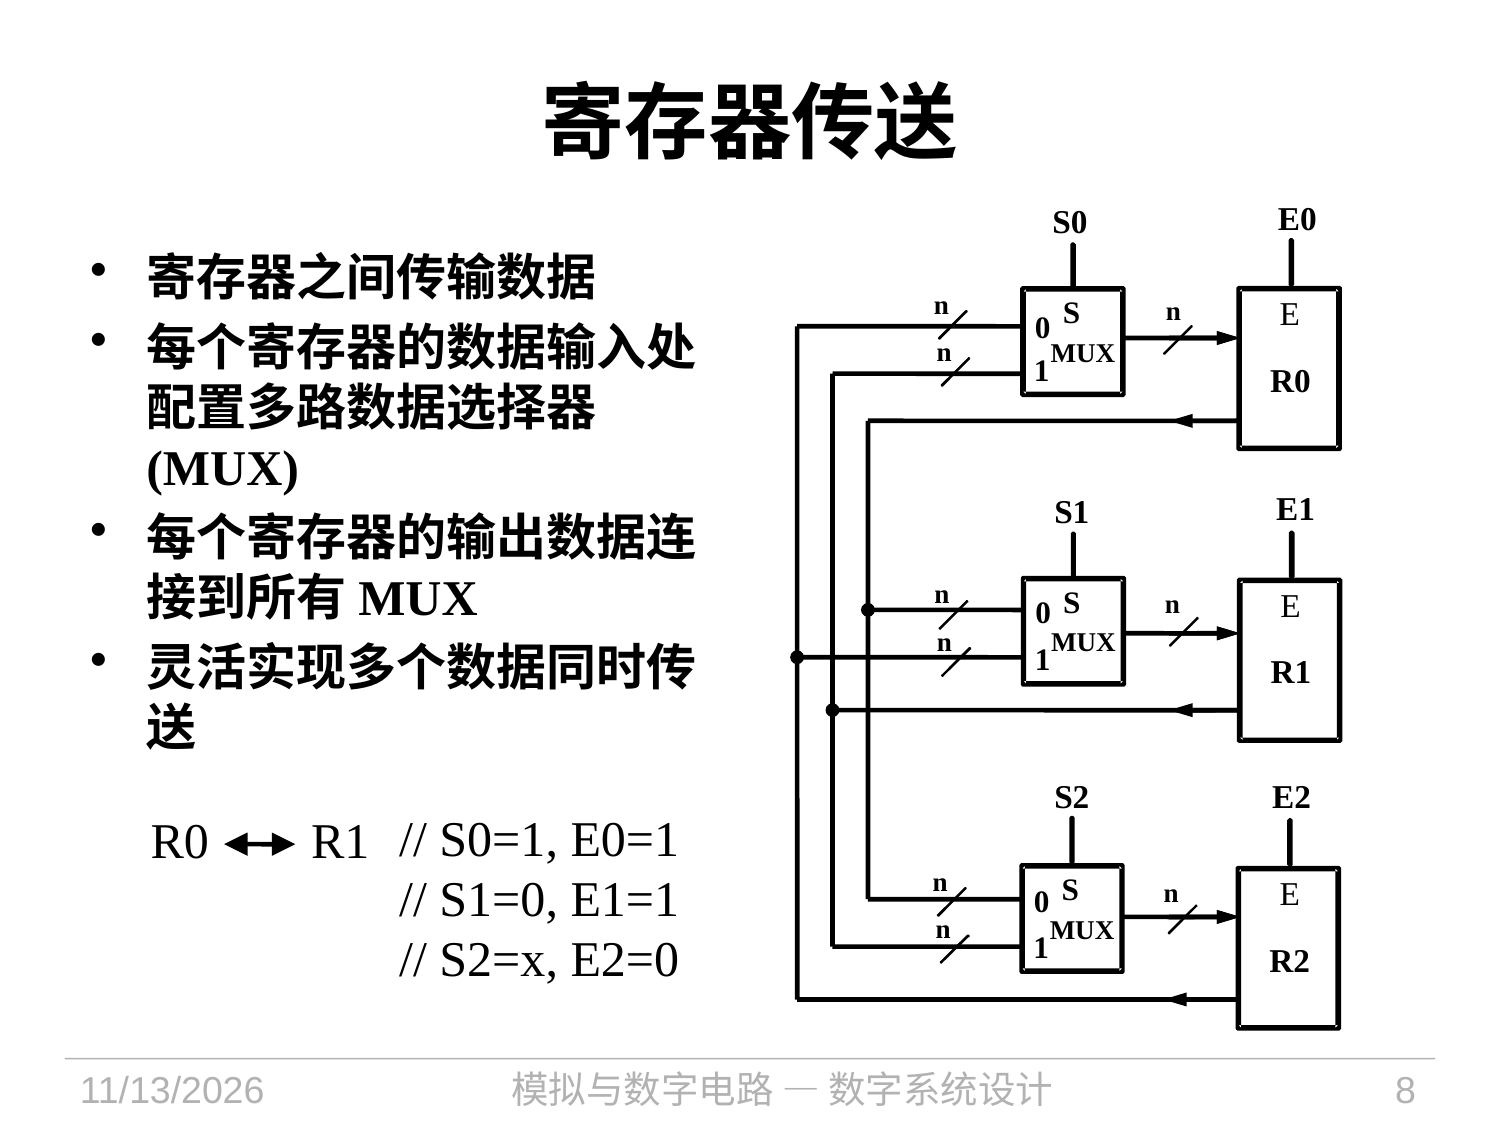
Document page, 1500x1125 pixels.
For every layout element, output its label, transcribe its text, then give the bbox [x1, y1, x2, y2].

text_box [1245, 577, 1343, 743]
footer 模拟与数字电路 — 数字系统设计 [359, 1058, 1205, 1125]
text_box E0 [1277, 197, 1317, 238]
text_box R2 [1269, 938, 1311, 979]
text_box E2 [1272, 775, 1312, 816]
slide_number 8 [1230, 1058, 1431, 1125]
text_box E [1279, 292, 1300, 333]
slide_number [64, 1058, 348, 1125]
text_box E [1280, 584, 1301, 625]
list 寄存器之间传输数据 每个寄存器的数据输入处配置多路数据选择器(MUX) 每个寄存器的输出数据连接到所有MUX 灵活实现多个数据同时传送 [75, 237, 744, 1047]
text_box [1235, 865, 1342, 1031]
text_box // S0=1, E0=1 // S1=0, E1=1 // S2=x, E2=0 [384, 798, 695, 994]
title 寄存器传送 [75, 24, 1425, 213]
text_box [1287, 818, 1293, 865]
text_box [1288, 238, 1295, 285]
text_box E1 [1276, 486, 1316, 527]
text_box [796, 200, 1241, 1000]
text_box R1 [1270, 650, 1312, 691]
text_box [1245, 285, 1342, 452]
text_box [1288, 530, 1295, 577]
text_box E [1279, 872, 1300, 913]
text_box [135, 792, 385, 879]
text_box R0 [1270, 358, 1311, 399]
